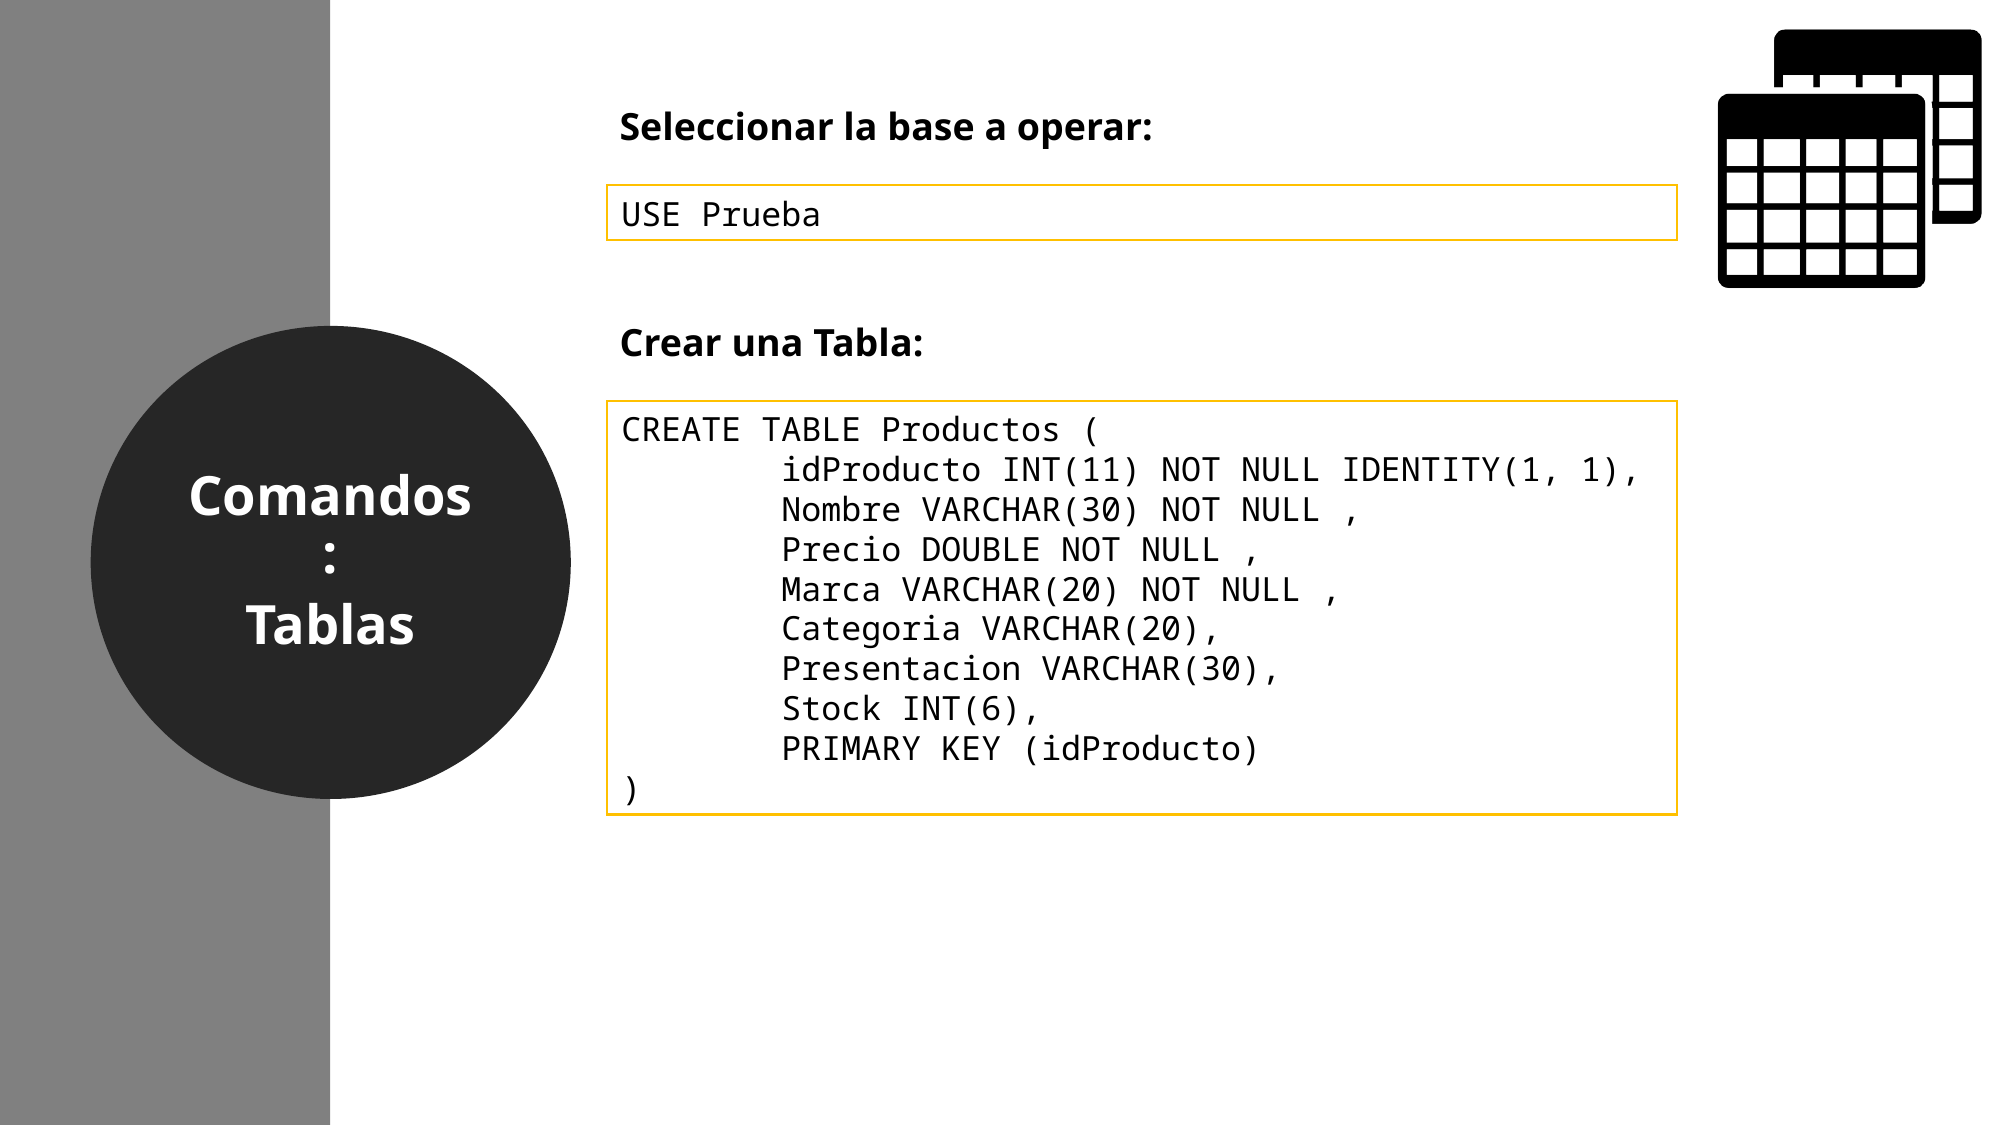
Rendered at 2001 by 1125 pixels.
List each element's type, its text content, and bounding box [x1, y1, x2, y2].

picture [1699, 8, 2000, 309]
text_box USE Prueba [606, 184, 1678, 241]
text_box [0, 0, 331, 1125]
text_box Seleccionar la base a operar: [604, 95, 1444, 156]
text_box Crear una Tabla: [604, 311, 1444, 371]
text_box Comandos: Tablas [105, 340, 557, 785]
text_box CREATE TABLE Productos ( idProducto INT(11) NOT NULL IDENTITY(1, 1), Nombre VARCHAR(30) NOT NULL , Precio DOUBLE NOT NULL , Marca VARCHAR(20) NOT NULL , Categoria VARCHAR(20), Presentacion VARCHAR(30), Stock INT(6), PRIMARY KEY (idProducto) ) [606, 400, 1678, 816]
